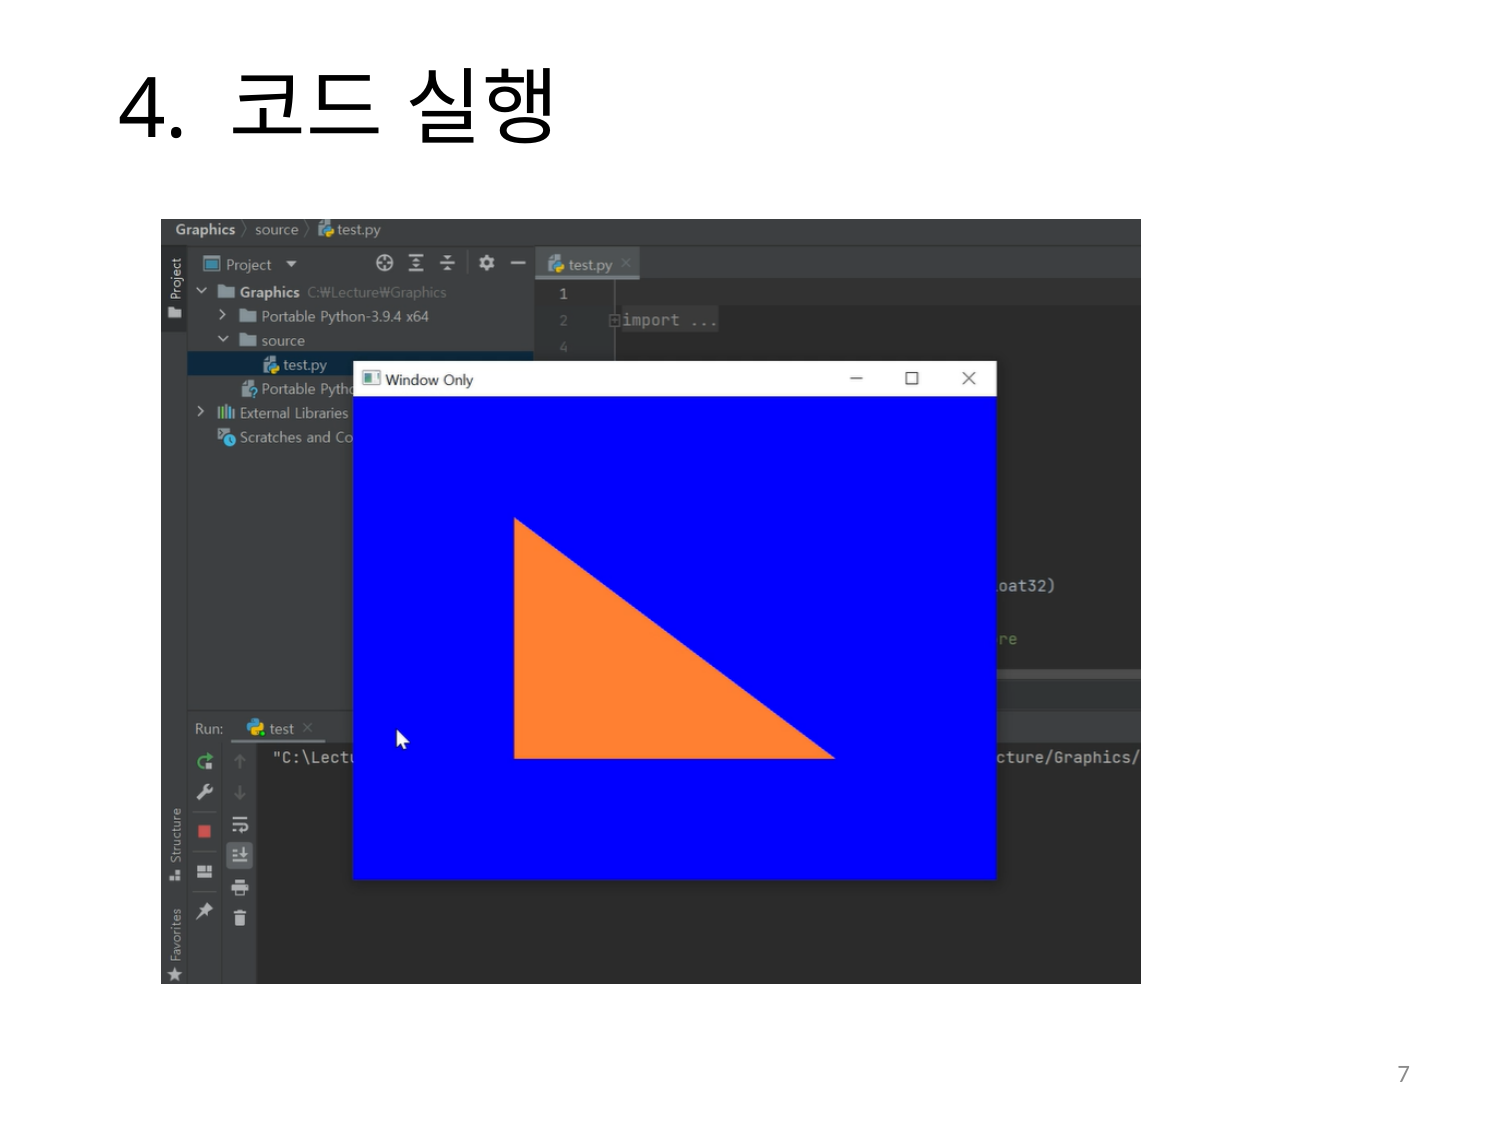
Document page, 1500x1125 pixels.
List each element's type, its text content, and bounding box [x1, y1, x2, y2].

picture [161, 219, 1141, 984]
slide_number 7 [1074, 1042, 1425, 1103]
title 4. 코드 실행 [103, 59, 1397, 161]
